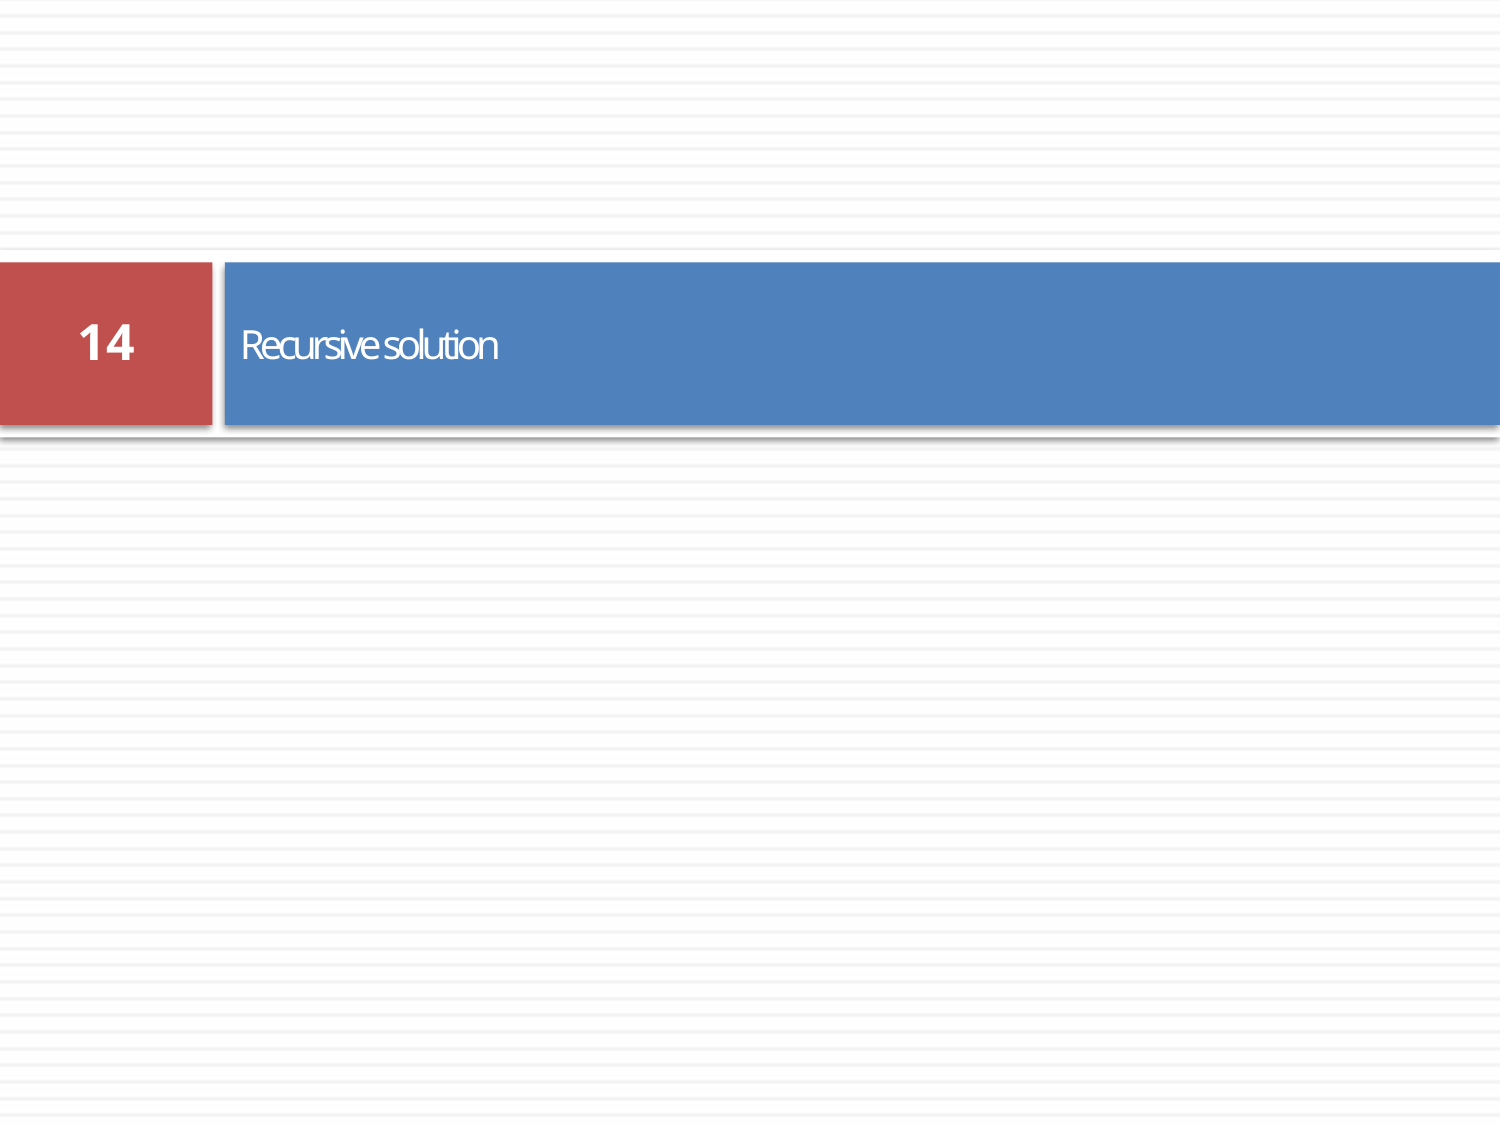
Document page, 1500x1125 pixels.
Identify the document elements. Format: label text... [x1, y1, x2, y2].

title Recursive solution [225, 262, 1475, 425]
slide_number 14 [0, 287, 213, 403]
